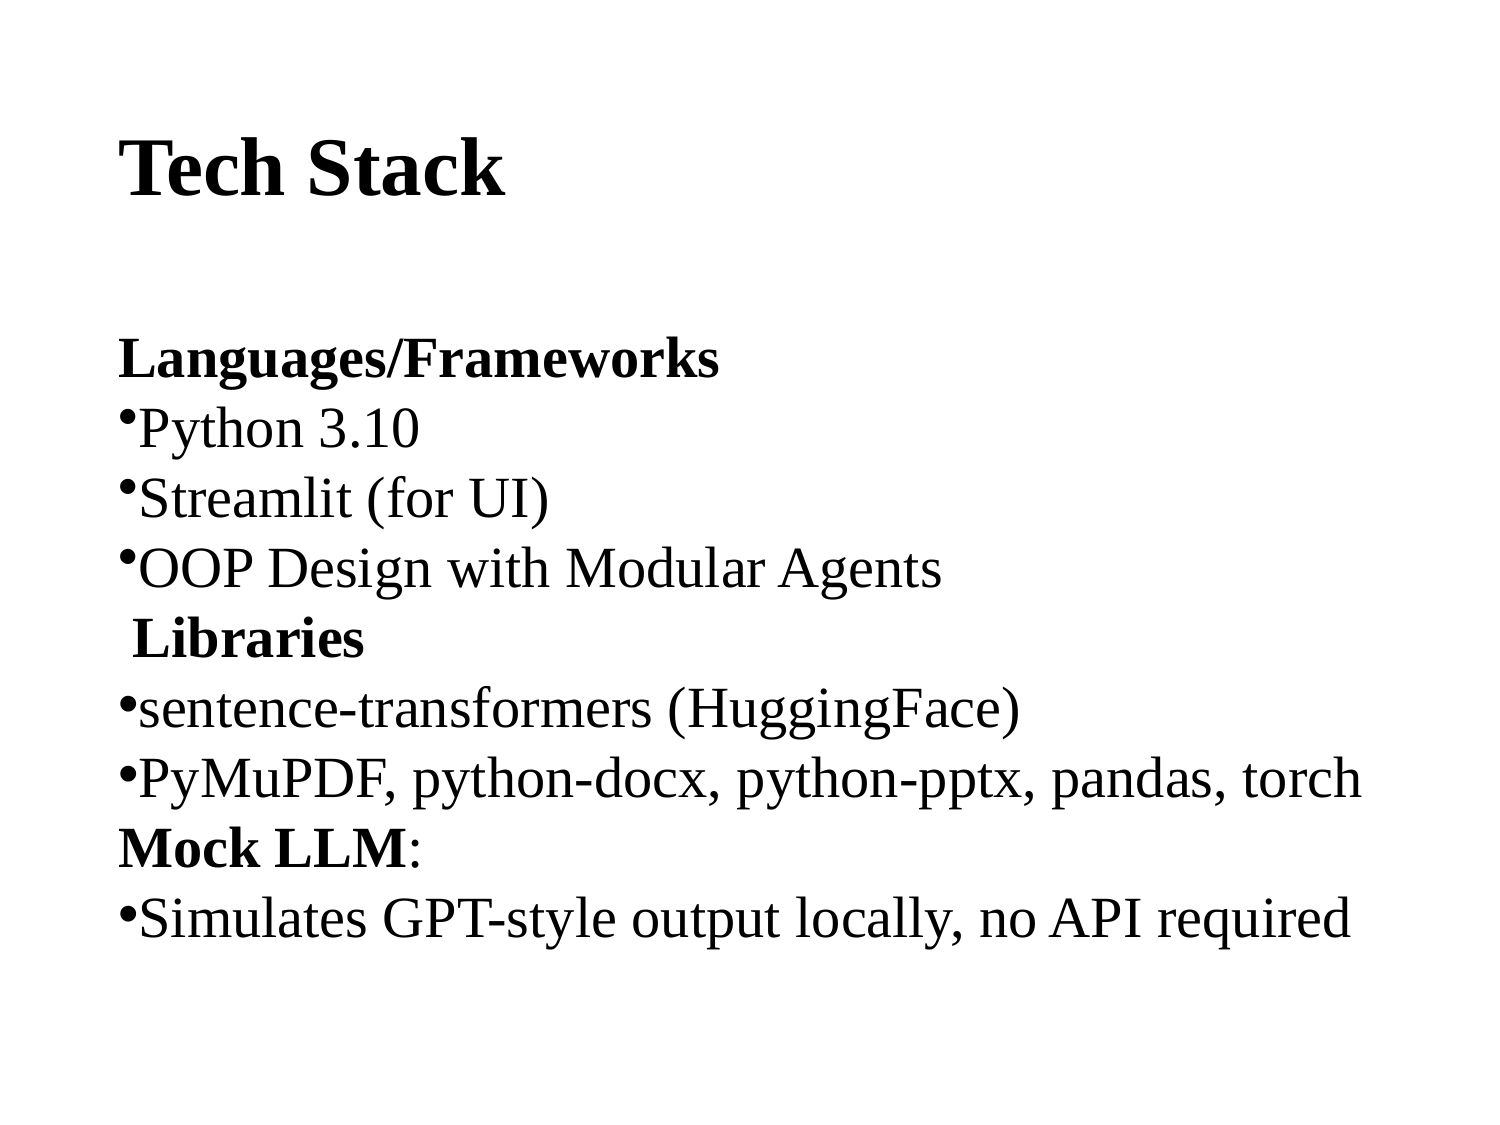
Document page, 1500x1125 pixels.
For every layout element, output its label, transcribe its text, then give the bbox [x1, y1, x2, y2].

list Languages/Frameworks Python 3.10 Streamlit (for UI) OOP Design with Modular Agents Libraries sentence-transformers (HuggingFace) PyMuPDF, python-docx, python-pptx, pandas, torch Mock LLM: Simulates GPT-style output locally, no API required [103, 311, 1390, 1002]
title Tech Stack [103, 59, 1397, 278]
